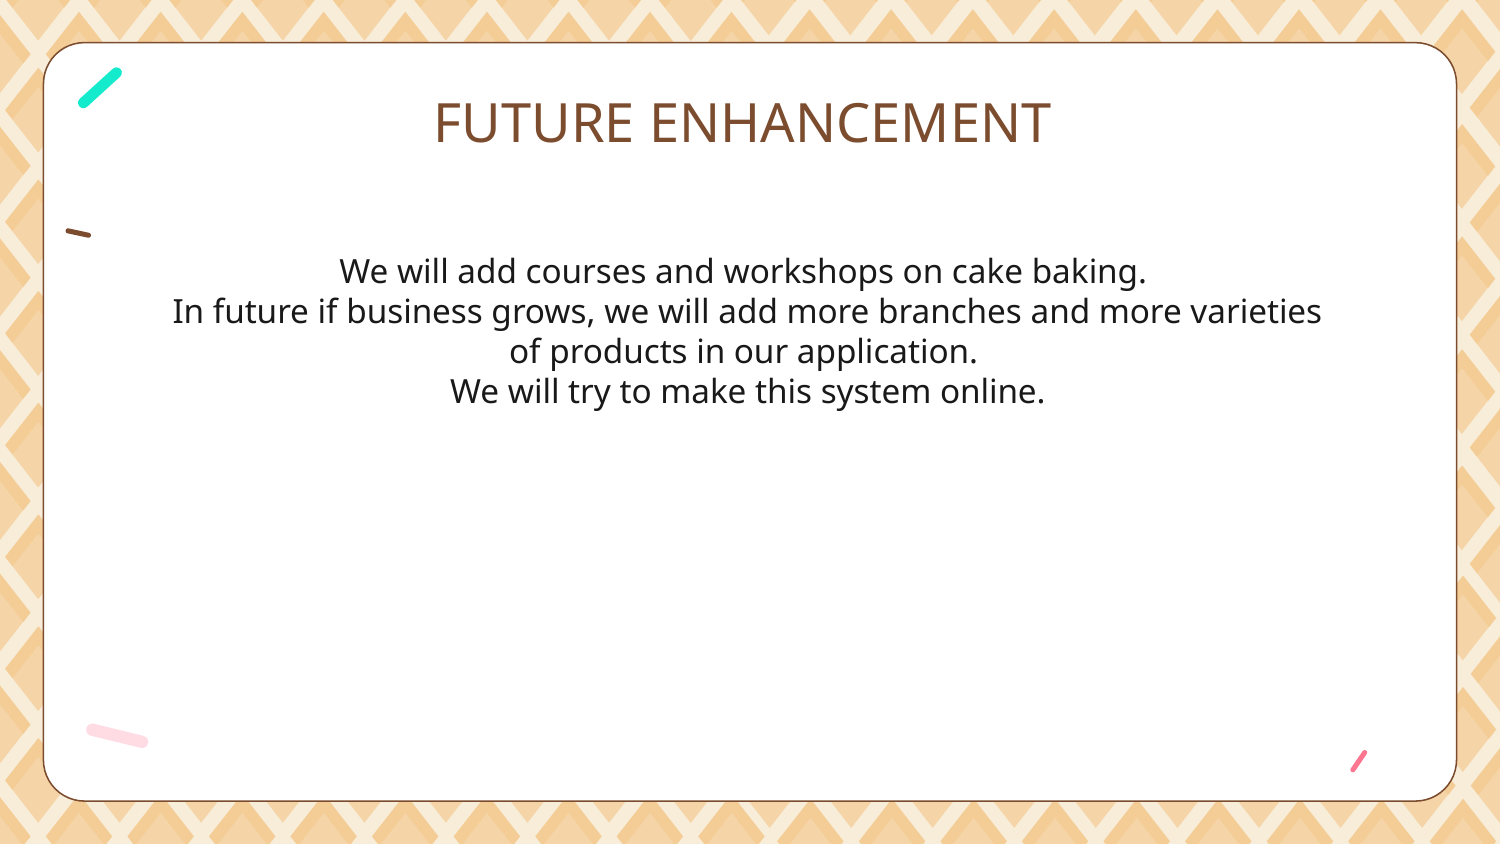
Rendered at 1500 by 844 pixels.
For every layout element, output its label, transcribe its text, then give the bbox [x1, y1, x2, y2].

title FUTURE ENHANCEMENT [118, 72, 1382, 167]
text_box We will add courses and workshops on cake baking. In future if business grows, we will add more branches and more varieties of products in our application. We will try to make this system online. [151, 235, 1345, 723]
